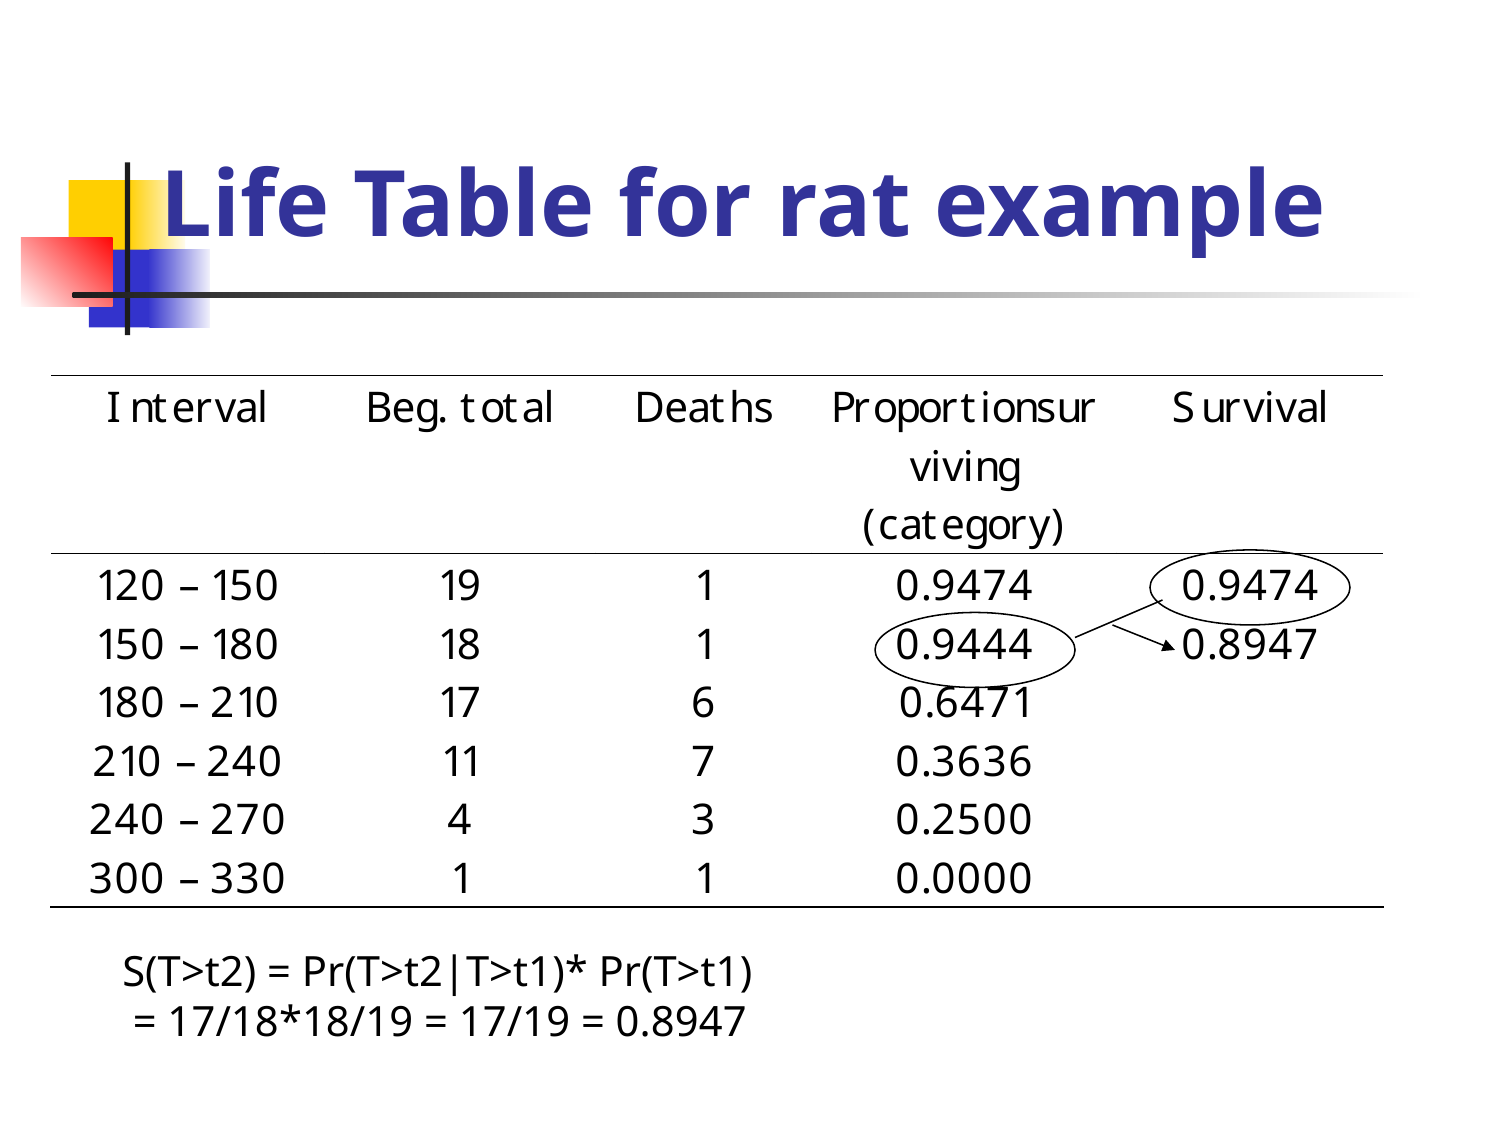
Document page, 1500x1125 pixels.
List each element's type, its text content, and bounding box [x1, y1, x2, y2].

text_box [49, 374, 1389, 976]
text_box S(T>t2) = Pr(T>t2|T>t1)* Pr(T>t1) = 17/18*18/19 = 17/19 = 0.8947 [107, 984, 858, 1112]
title Life Table for rat example [62, 74, 1426, 263]
